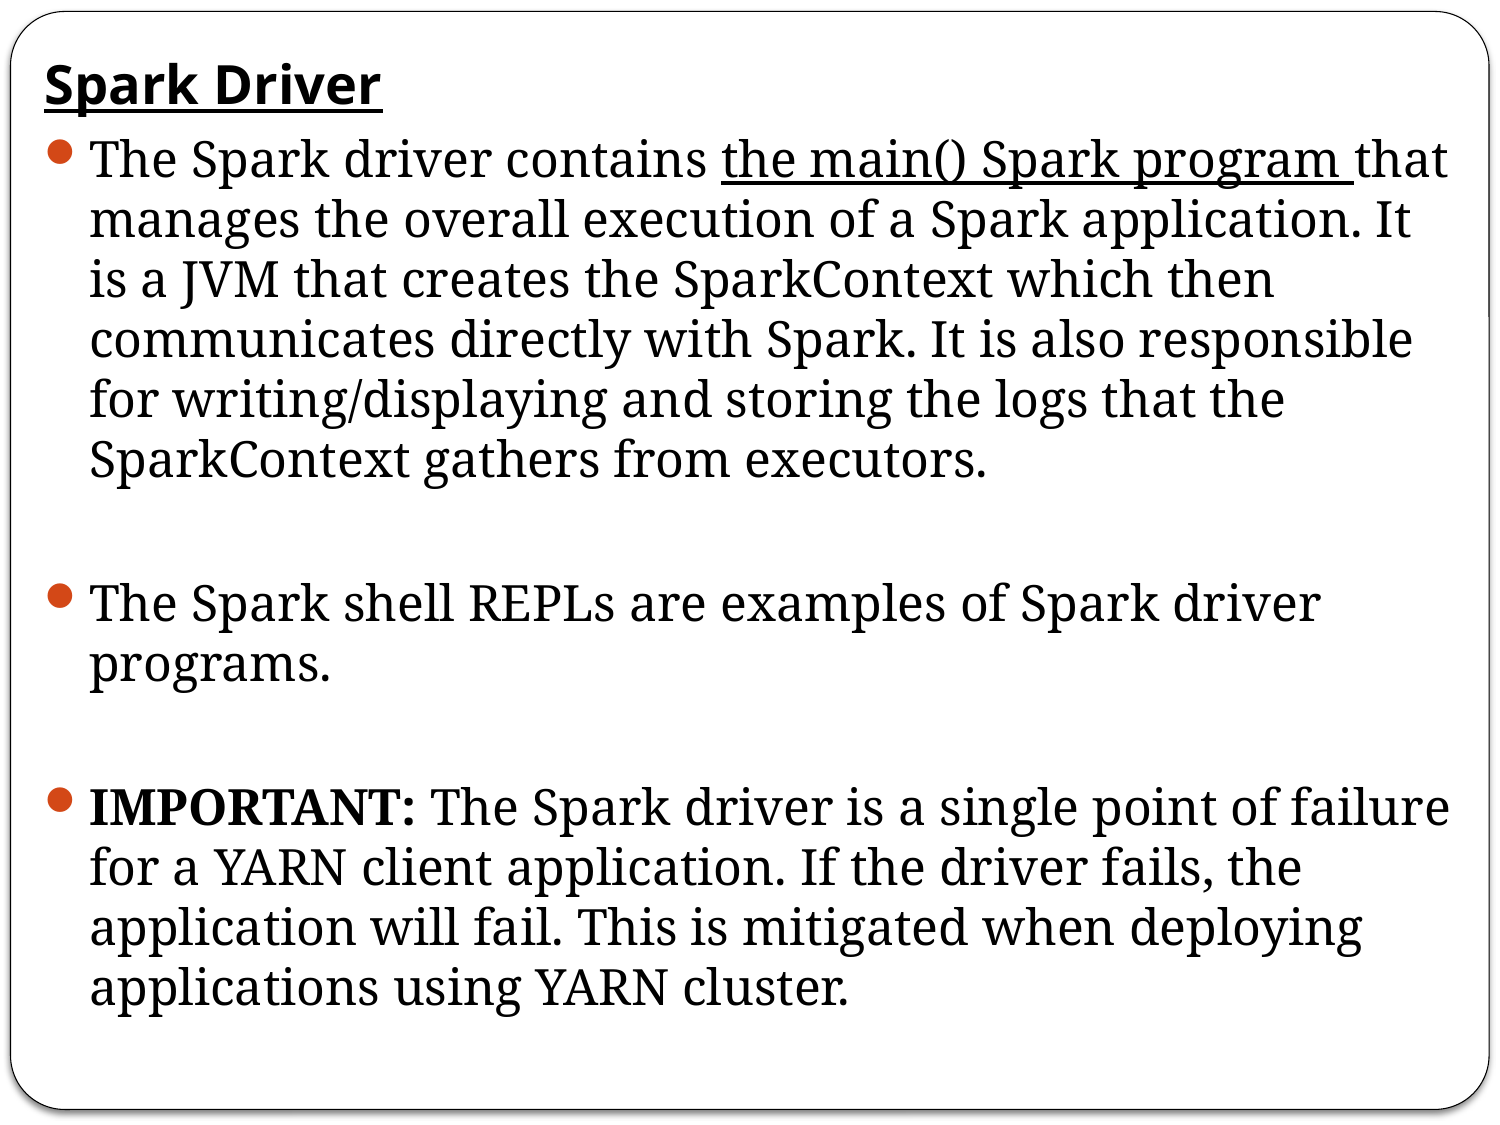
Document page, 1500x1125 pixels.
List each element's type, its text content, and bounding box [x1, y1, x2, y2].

list Spark Driver The Spark driver contains the main() Spark program that manages the overall execution of a Spark application. It is a JVM that creates the SparkContext which then communicates directly with Spark. It is also responsible for writing/displaying and storing the logs that the SparkContext gathers from executors. The Spark shell REPLs are examples of Spark driver programs. IMPORTANT: The Spark driver is a single point of failure for a YARN client application. If the driver fails, the application will fail. This is mitigated when deploying applications using YARN cluster. [29, 42, 1471, 1083]
